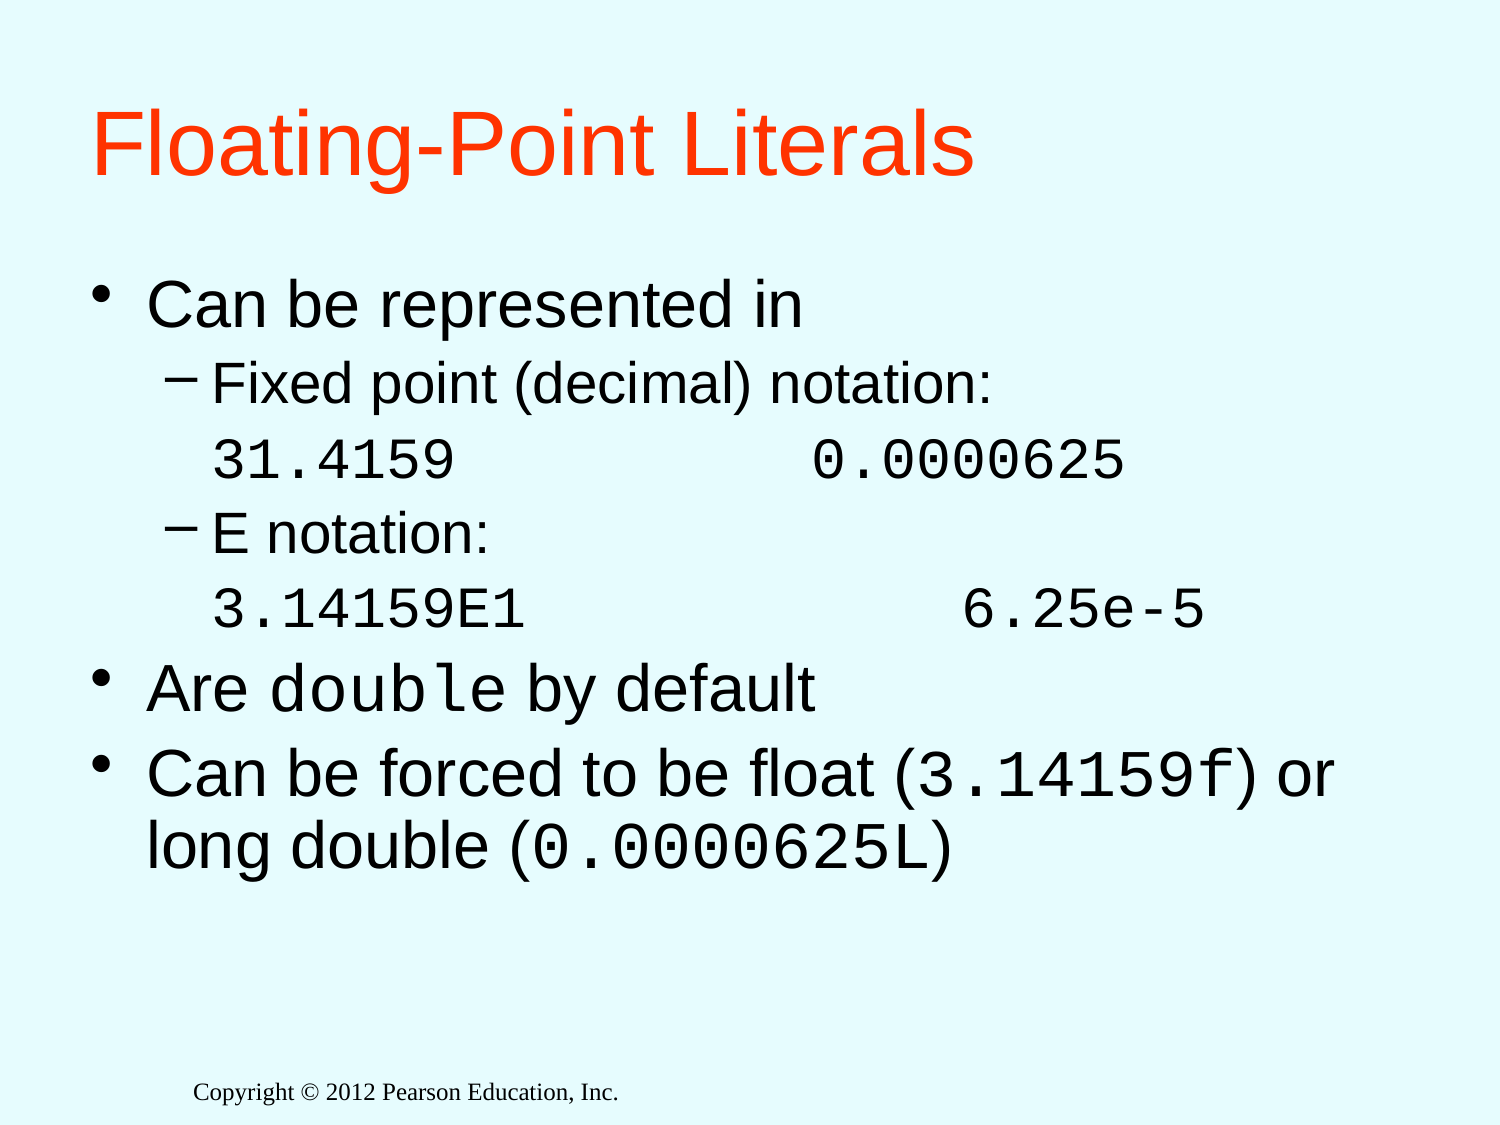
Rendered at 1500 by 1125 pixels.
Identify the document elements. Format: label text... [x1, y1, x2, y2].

list Can be represented in Fixed point (decimal) notation: 31.4159 0.0000625 E notation: 3.14159E1 6.25e-5 Are double by default Can be forced to be float (3.14159f) or long double (0.0000625L) [75, 262, 1425, 1005]
title Floating-Point Literals [75, 45, 1425, 233]
